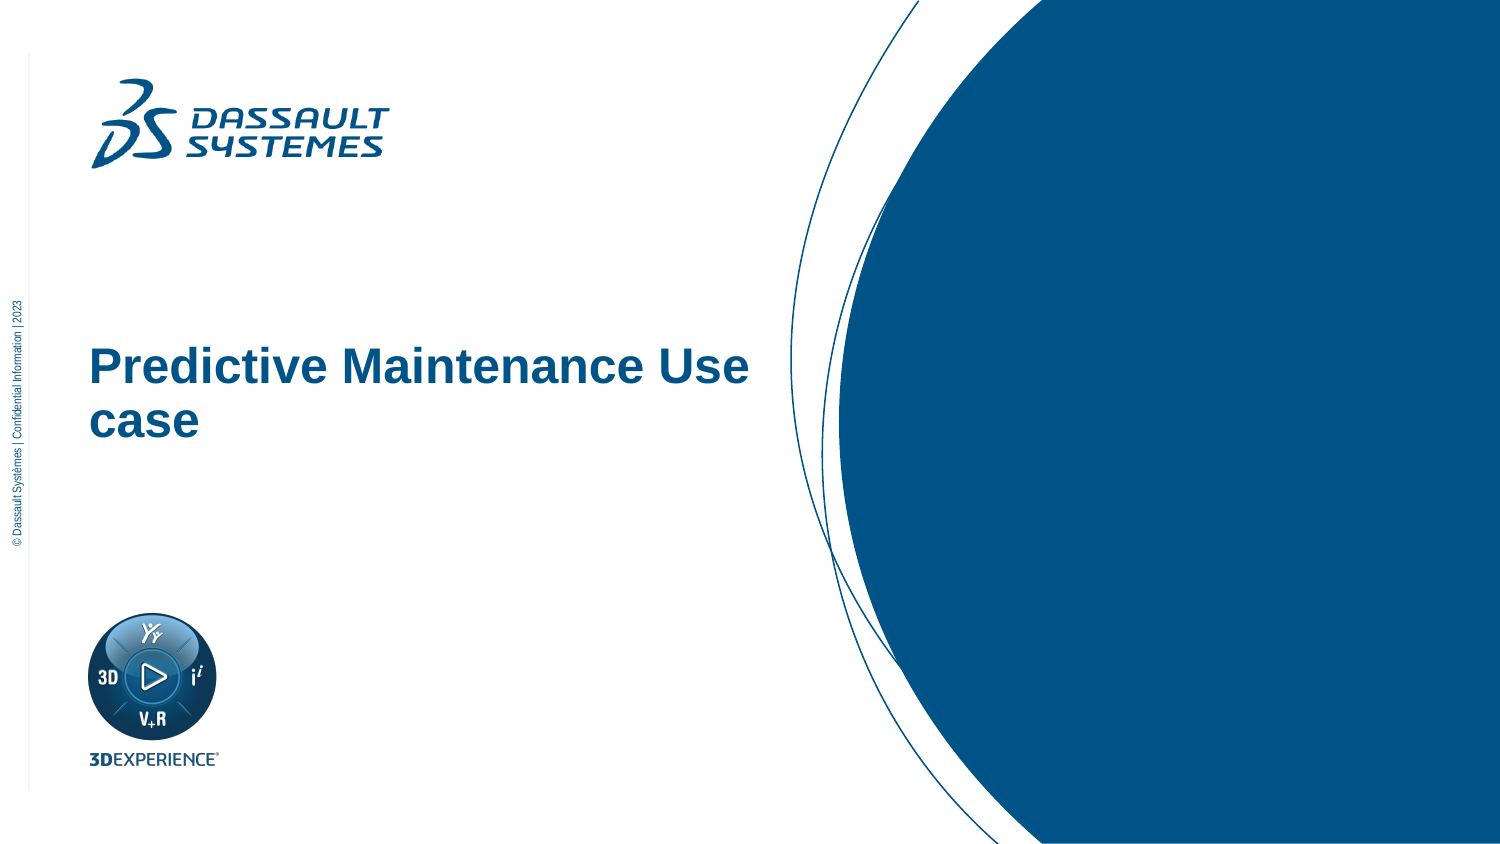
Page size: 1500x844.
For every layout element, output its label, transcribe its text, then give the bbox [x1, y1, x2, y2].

picture [91, 77, 392, 169]
picture [88, 613, 219, 766]
title Predictive Maintenance Use case [88, 339, 767, 449]
